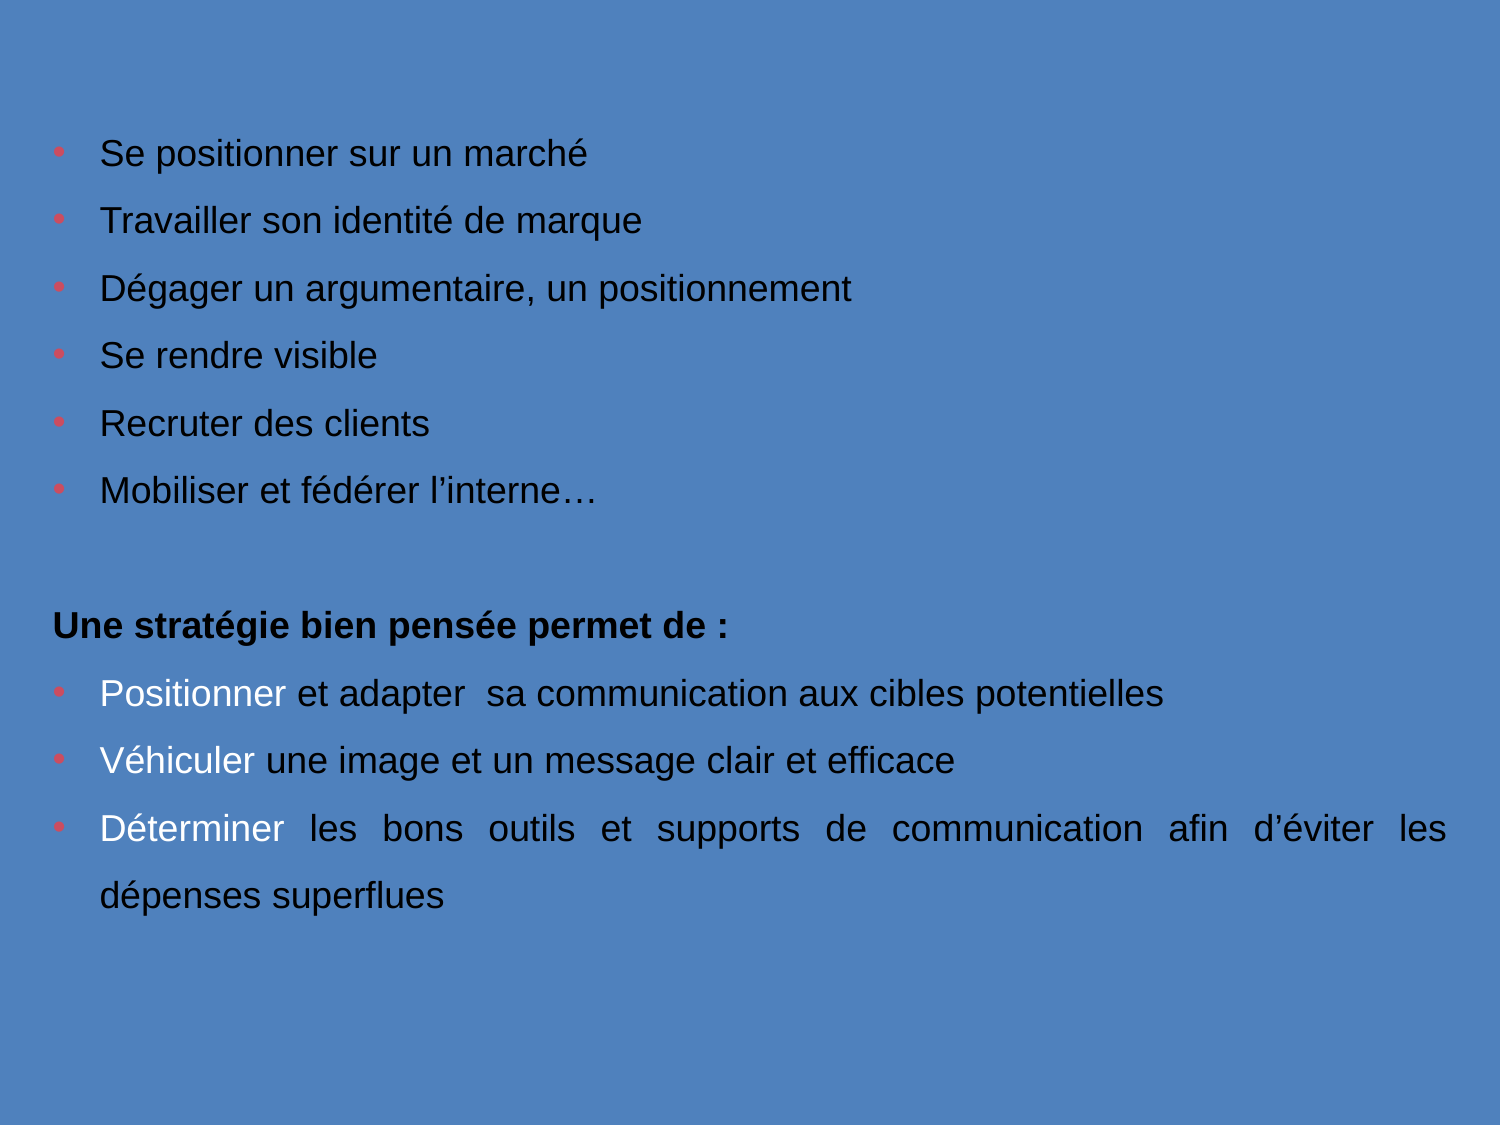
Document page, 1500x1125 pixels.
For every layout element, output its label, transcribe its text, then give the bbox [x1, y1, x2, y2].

text_box Se positionner sur un marché Travailler son identité de marque Dégager un argumentaire, un positionnement Se rendre visible Recruter des clients Mobiliser et fédérer l’interne… Une stratégie bien pensée permet de : Positionner et adapter sa communication aux cibles potentielles Véhiculer une image et un message clair et efficace Déterminer les bons outils et supports de communication afin d’éviter les dépenses superflues [37, 99, 1462, 924]
